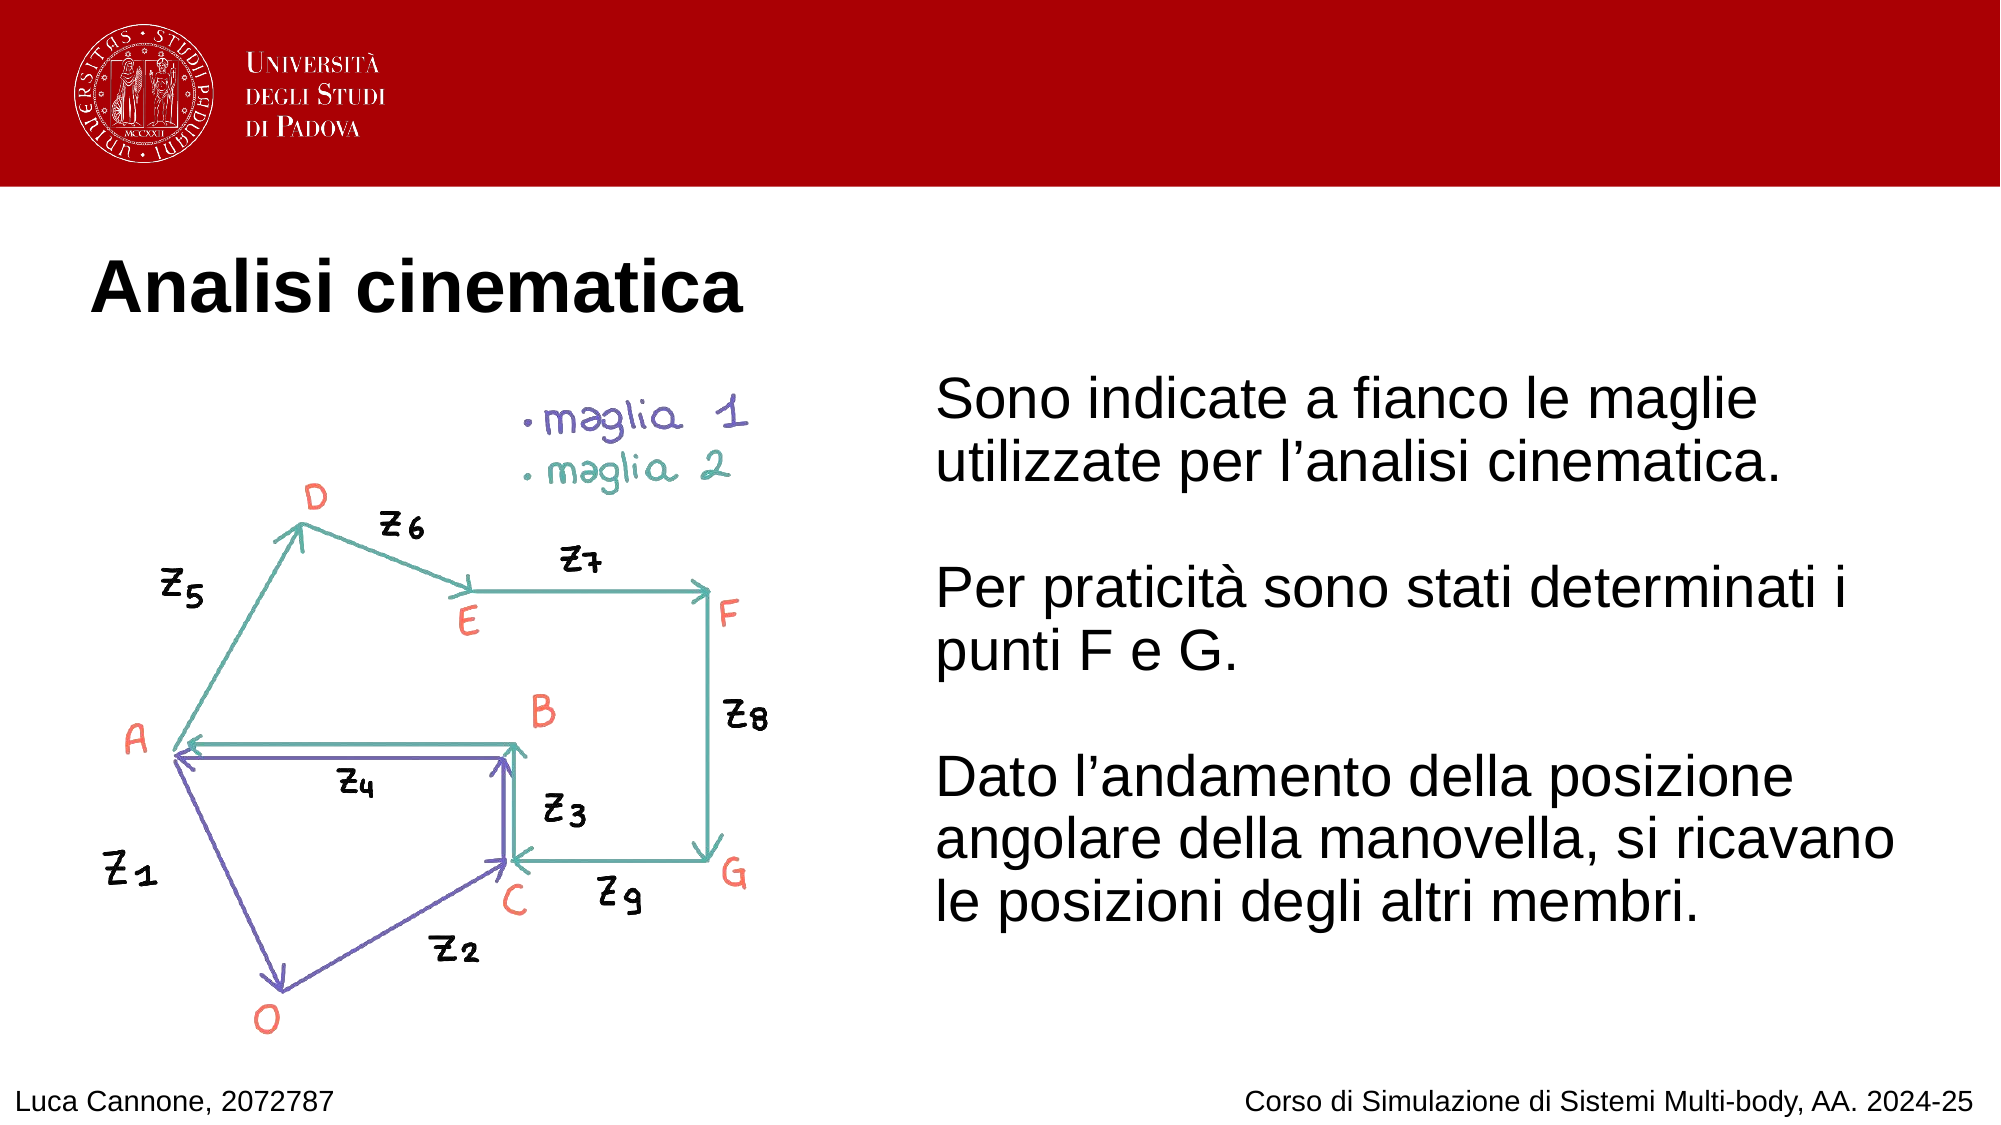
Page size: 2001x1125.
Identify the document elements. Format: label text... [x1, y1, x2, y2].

picture [74, 24, 385, 163]
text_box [0, 1074, 2000, 1125]
title Analisi cinematica [74, 190, 804, 386]
picture [74, 385, 797, 1048]
text_box Sono indicate a fianco le maglie utilizzate per l’analisi cinematica. Per praticità sono stati determinati i punti F e G. Dato l’andamento della posizione angolare della manovella, si ricavano le posizioni degli altri membri. [920, 361, 1926, 1048]
